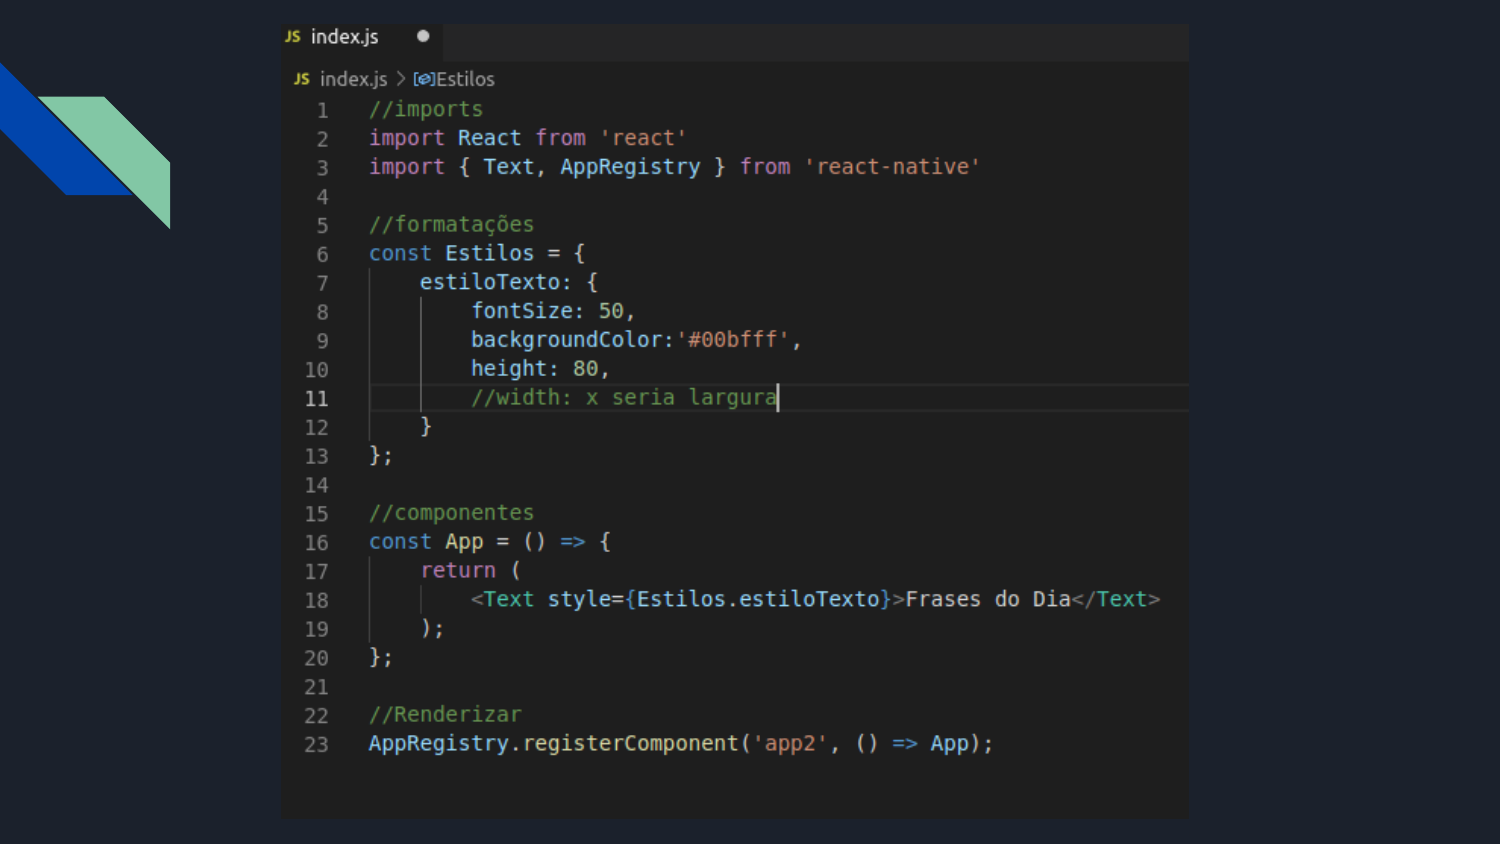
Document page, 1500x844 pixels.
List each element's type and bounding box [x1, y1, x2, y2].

picture [281, 24, 1189, 819]
